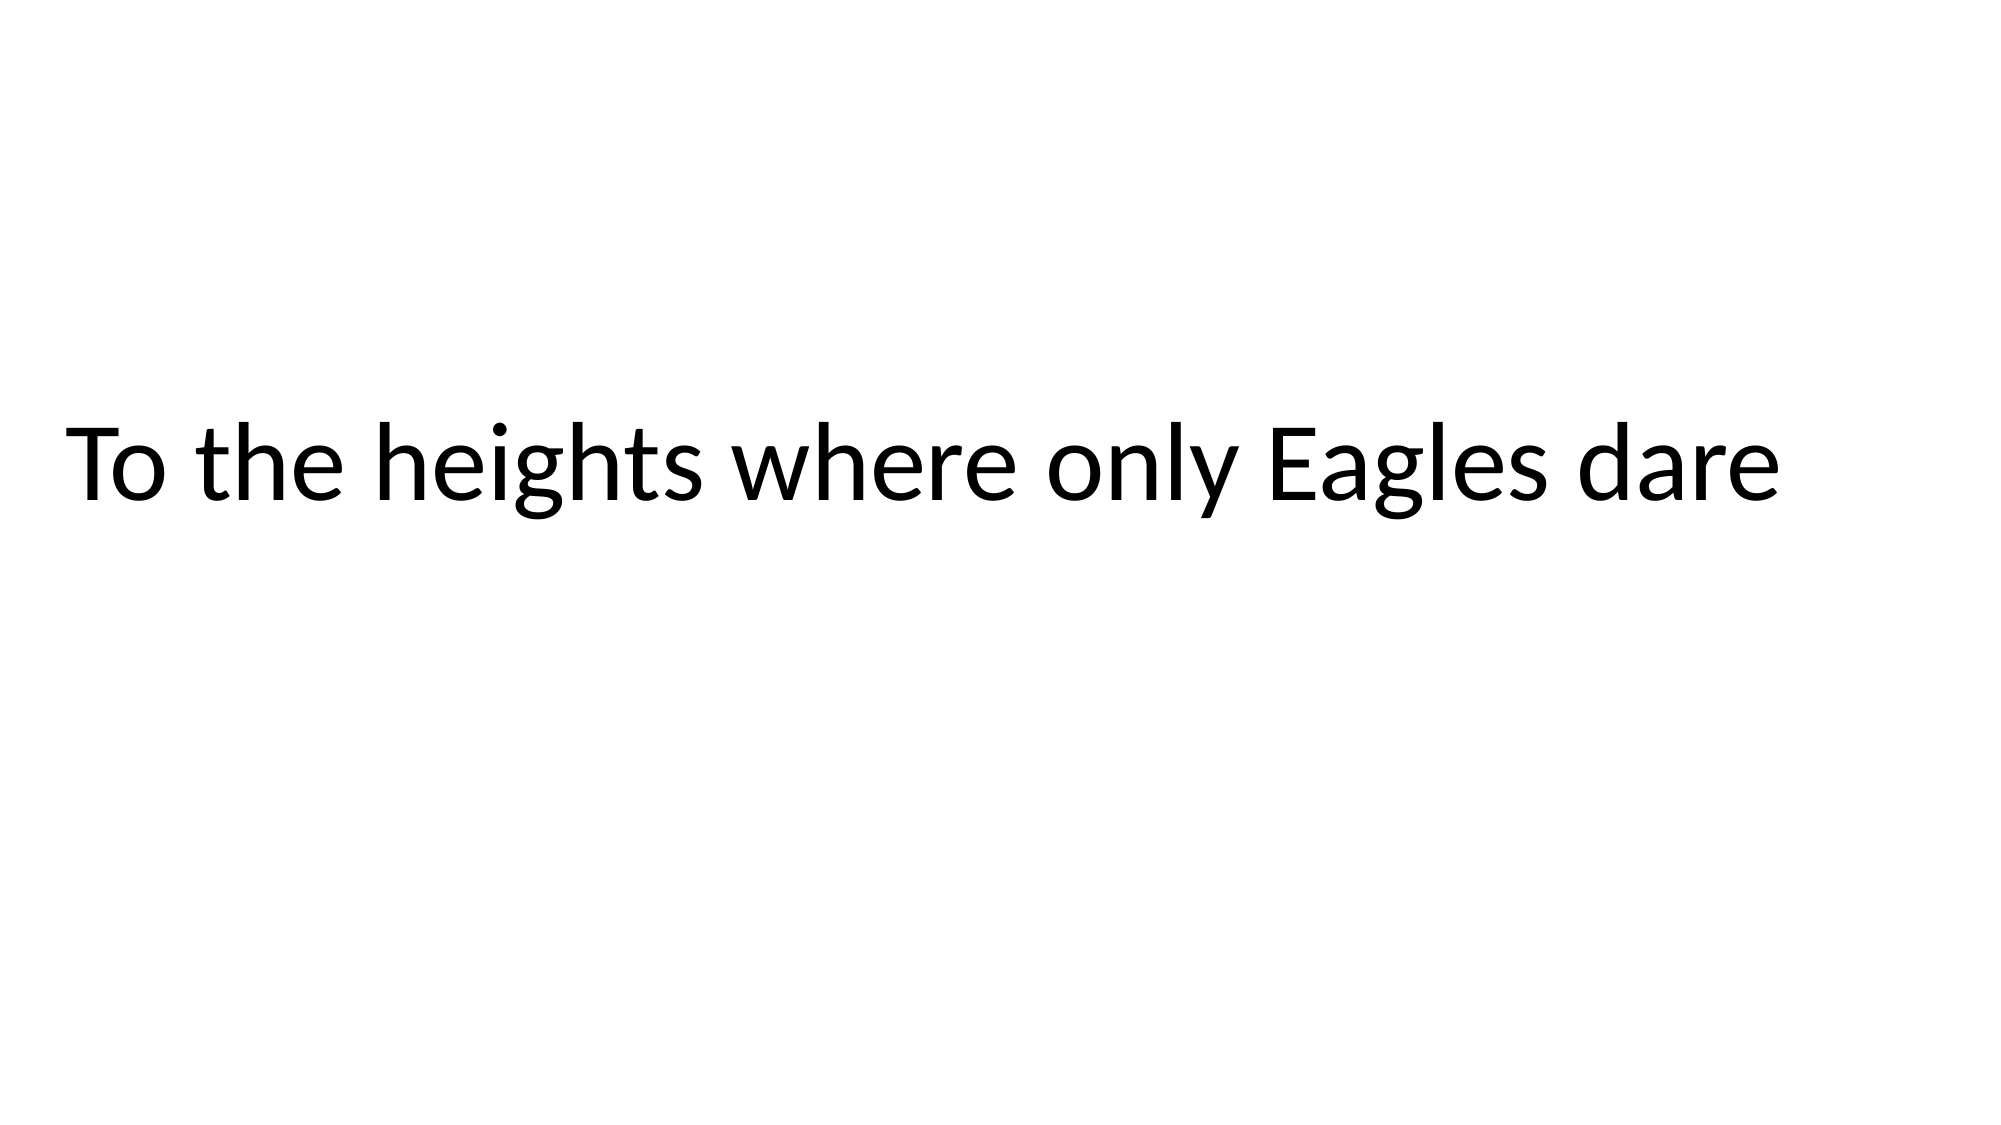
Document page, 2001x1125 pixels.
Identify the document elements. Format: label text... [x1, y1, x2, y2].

text_box To the heights where only Eagles dare [49, 379, 1801, 530]
